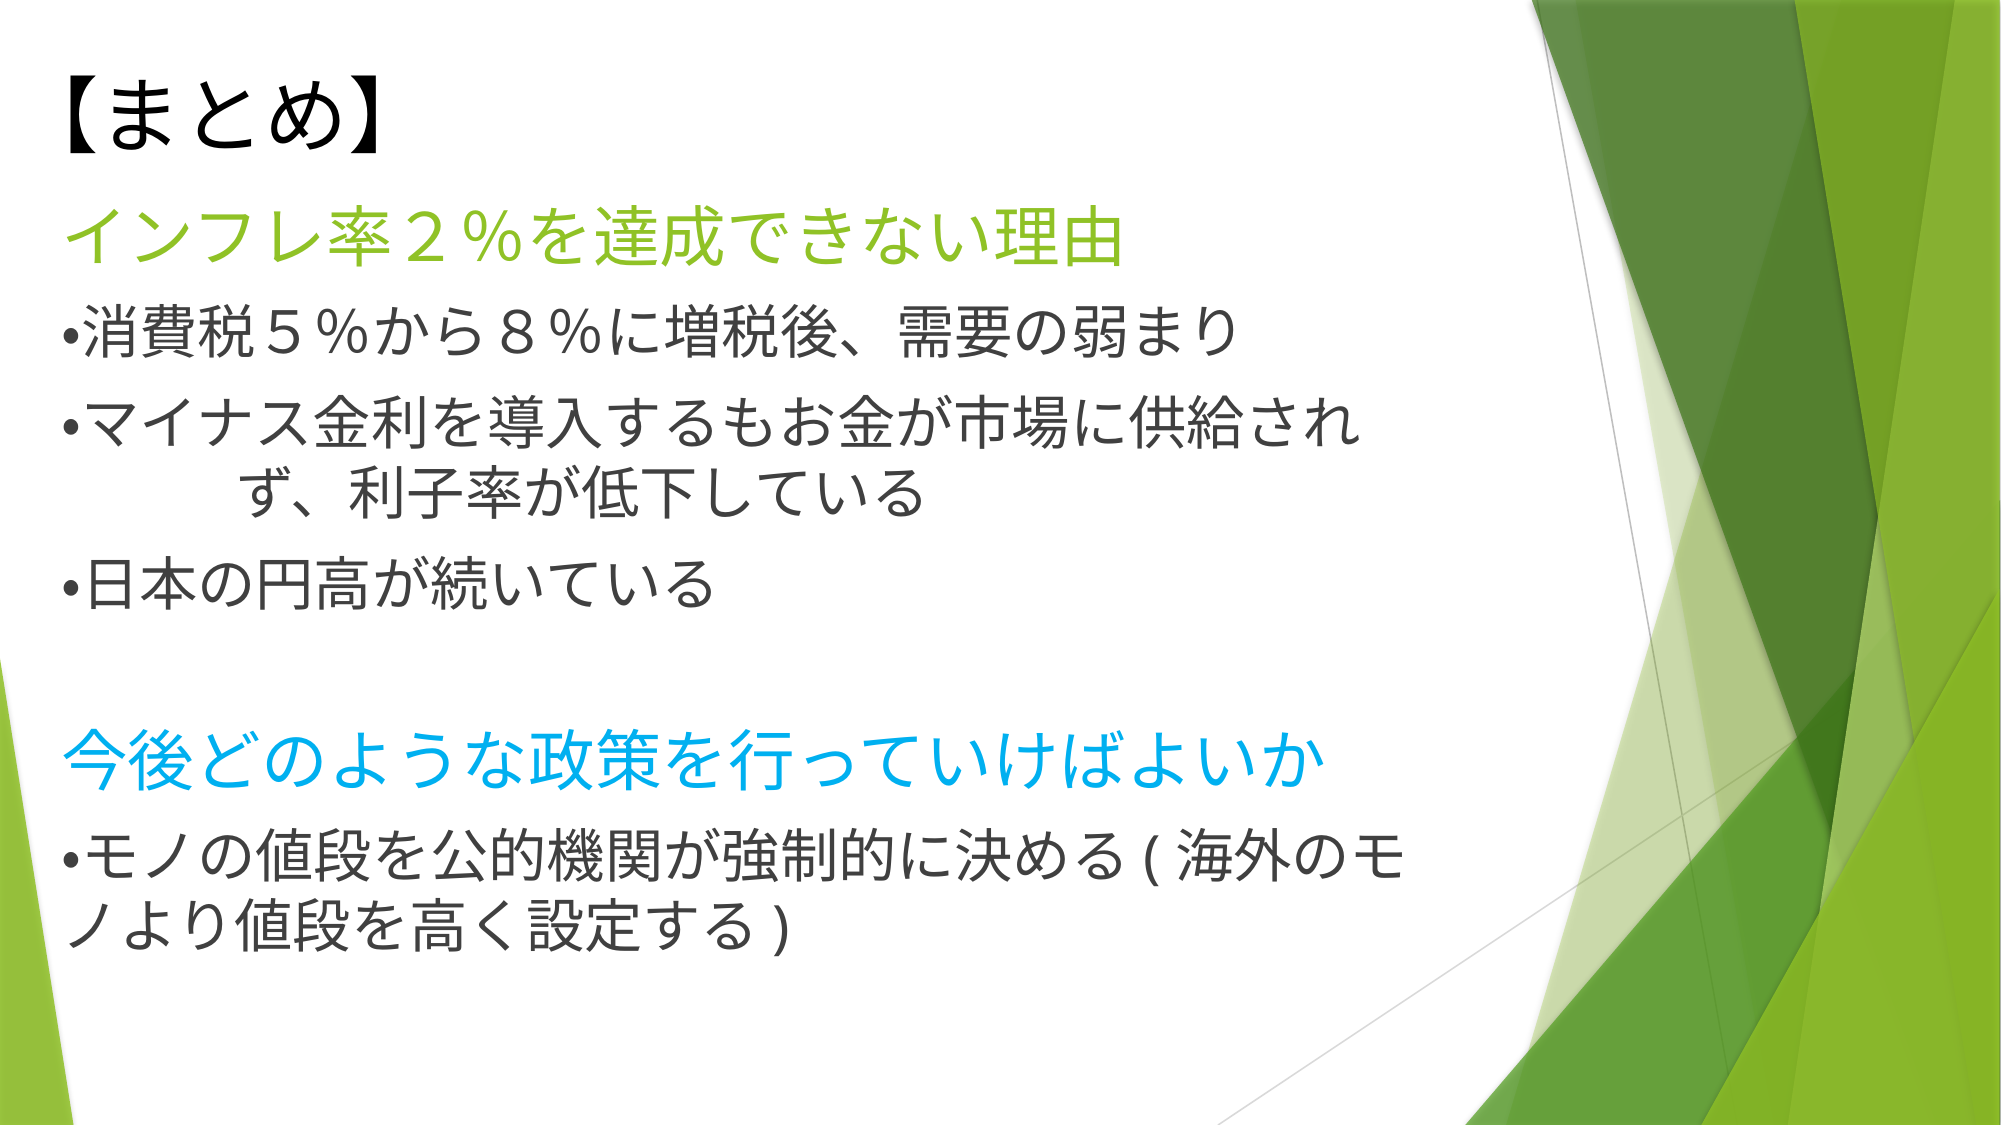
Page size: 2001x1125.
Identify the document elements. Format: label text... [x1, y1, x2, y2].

title 【まとめ】 [0, 55, 1522, 187]
list インフレ率２％を達成できない理由 ・消費税５％から８％に増税後、需要の弱まり ・マイナス金利を導入するもお金が市場に供給され ず、利子率が低下している ・日本の円高が続いている 今後どのような政策を行っていけばよいか ・モノの値段を公的機関が強制的に決める(海外のモノより値段を高く設定する) [46, 186, 1457, 991]
